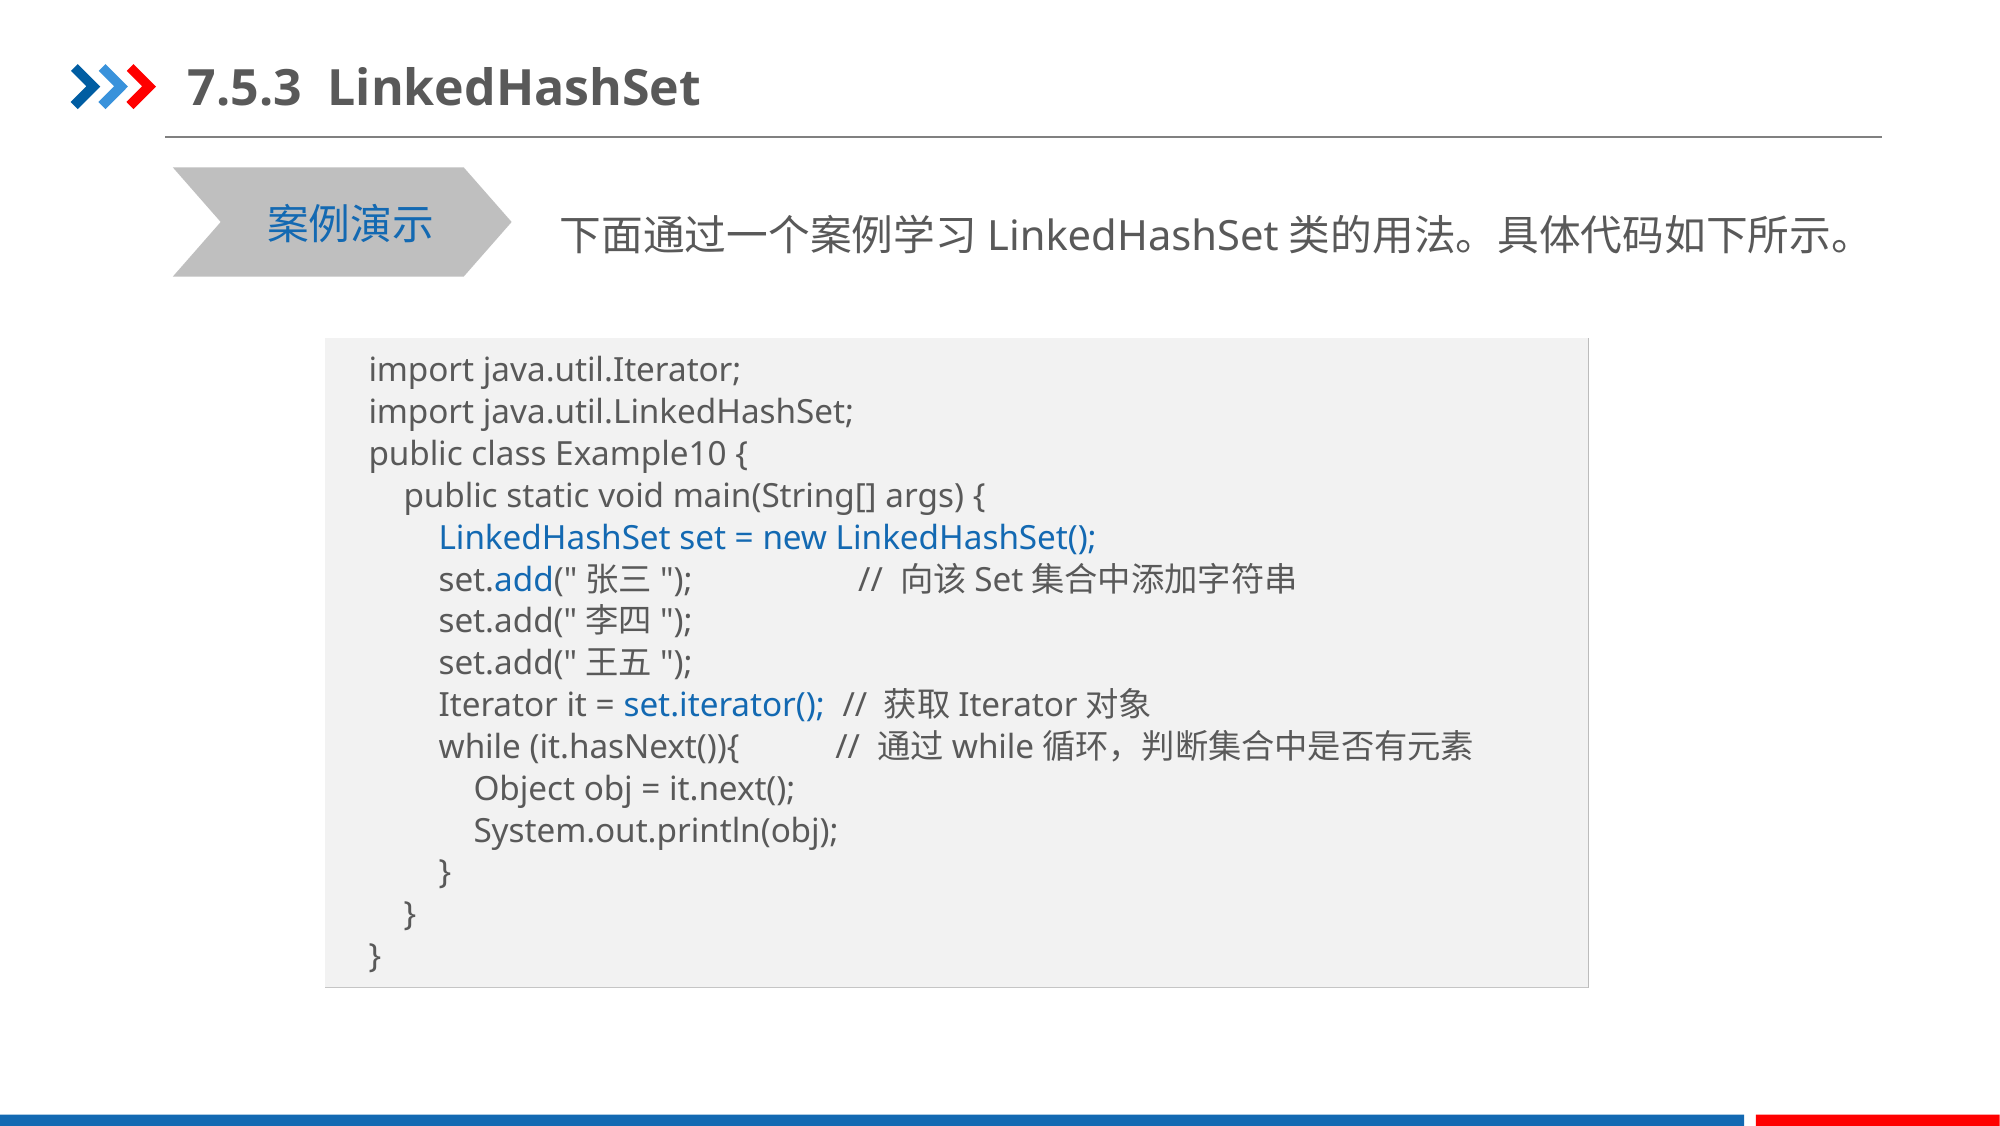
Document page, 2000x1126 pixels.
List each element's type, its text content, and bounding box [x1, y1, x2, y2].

text_box [172, 167, 512, 277]
text_box 案例演示 [252, 190, 450, 256]
picture [325, 338, 1591, 990]
text_box 7.5.3 LinkedHashSet [187, 43, 954, 127]
text_box 下面通过一个案例学习LinkedHashSet类的用法。具体代码如下所示。 [544, 176, 1866, 267]
